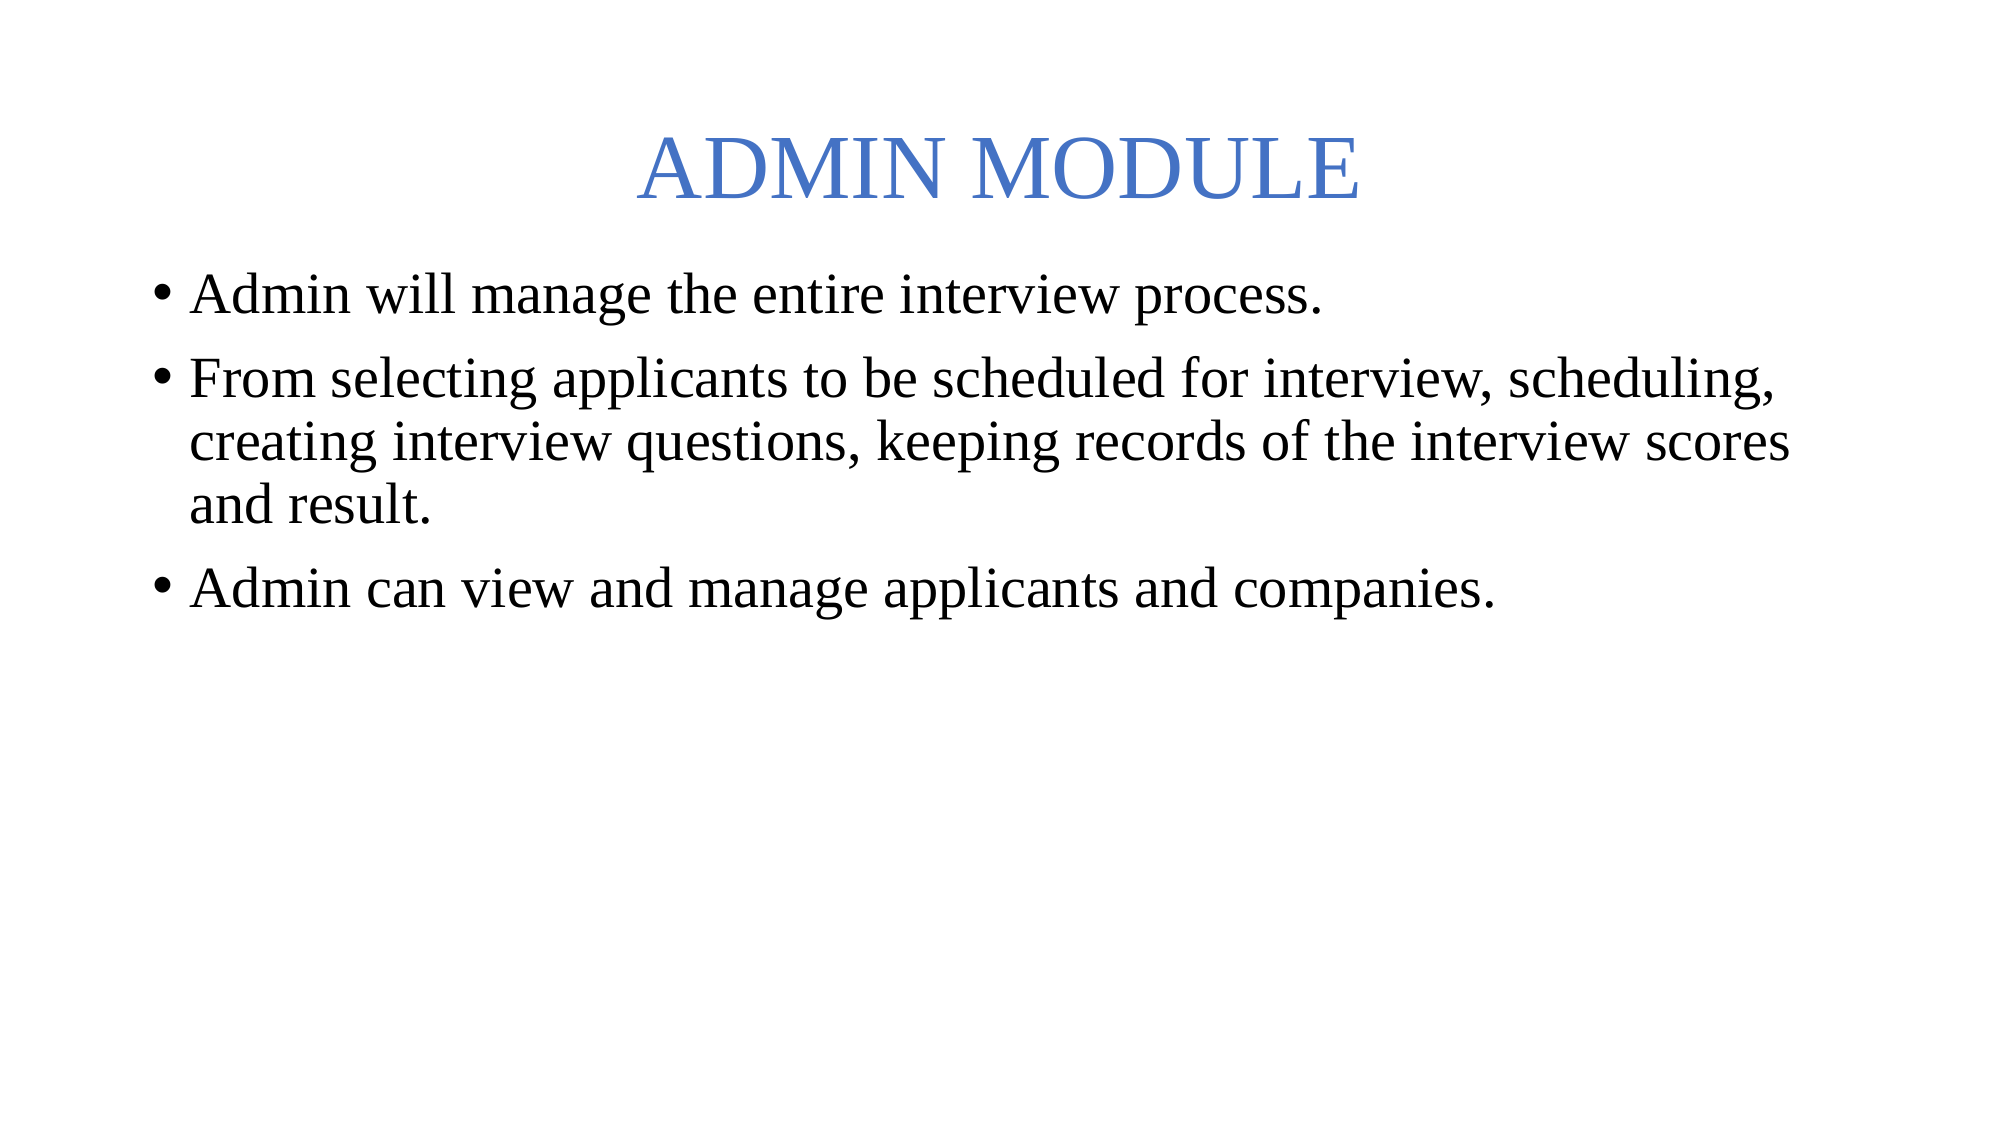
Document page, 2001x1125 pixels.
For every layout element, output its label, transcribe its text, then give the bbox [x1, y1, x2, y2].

list Admin will manage the entire interview process. From selecting applicants to be scheduled for interview, scheduling, creating interview questions, keeping records of the interview scores and result. Admin can view and manage applicants and companies. [137, 256, 1863, 1014]
title ADMIN MODULE [137, 59, 1863, 256]
